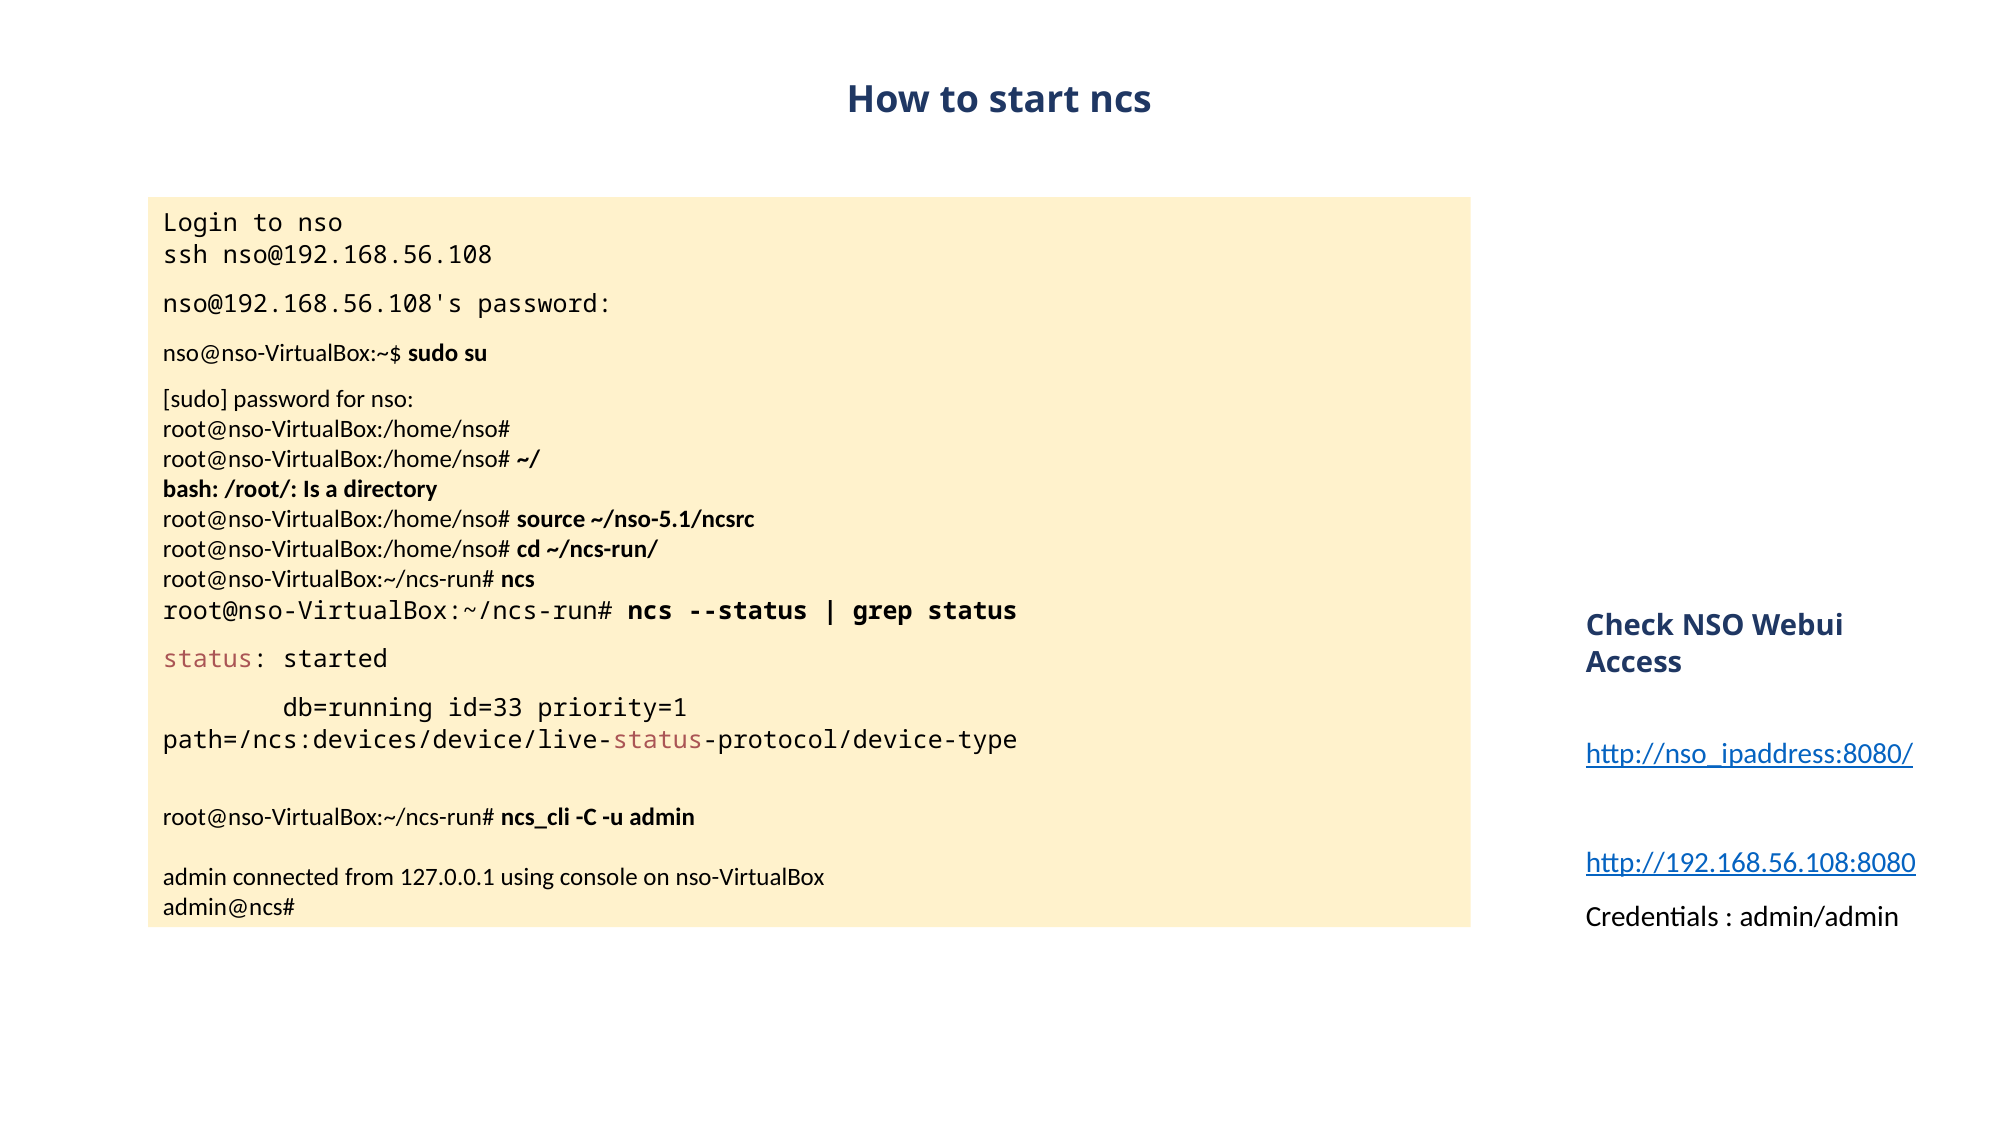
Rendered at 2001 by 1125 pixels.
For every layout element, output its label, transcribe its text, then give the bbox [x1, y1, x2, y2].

text_box How to start ncs [831, 67, 1282, 127]
text_box Login to nso ssh nso@192.168.56.108 nso@192.168.56.108's password: nso@nso-VirtualBox:~$ sudo su [sudo] password for nso: root@nso-VirtualBox:/home/nso# root@nso-VirtualBox:/home/nso# ~/ bash: /root/: Is a directory root@nso-VirtualBox:/home/nso# source ~/nso-5.1/ncsrc root@nso-VirtualBox:/home/nso# cd ~/ncs-run/ root@nso-VirtualBox:~/ncs-run# ncs root@nso-VirtualBox:~/ncs-run# ncs --status | grep status status: started db=running id=33 priority=1 path=/ncs:devices/device/live-status-protocol/device-type root@nso-VirtualBox:~/ncs-run# ncs_cli -C -u admin admin connected from 127.0.0.1 using console on nso-VirtualBox admin@ncs# [148, 197, 1471, 928]
text_box Check NSO Webui Access http://nso_ipaddress:8080/ http://192.168.56.108:8080 Credentials : admin/admin [1571, 596, 1962, 940]
